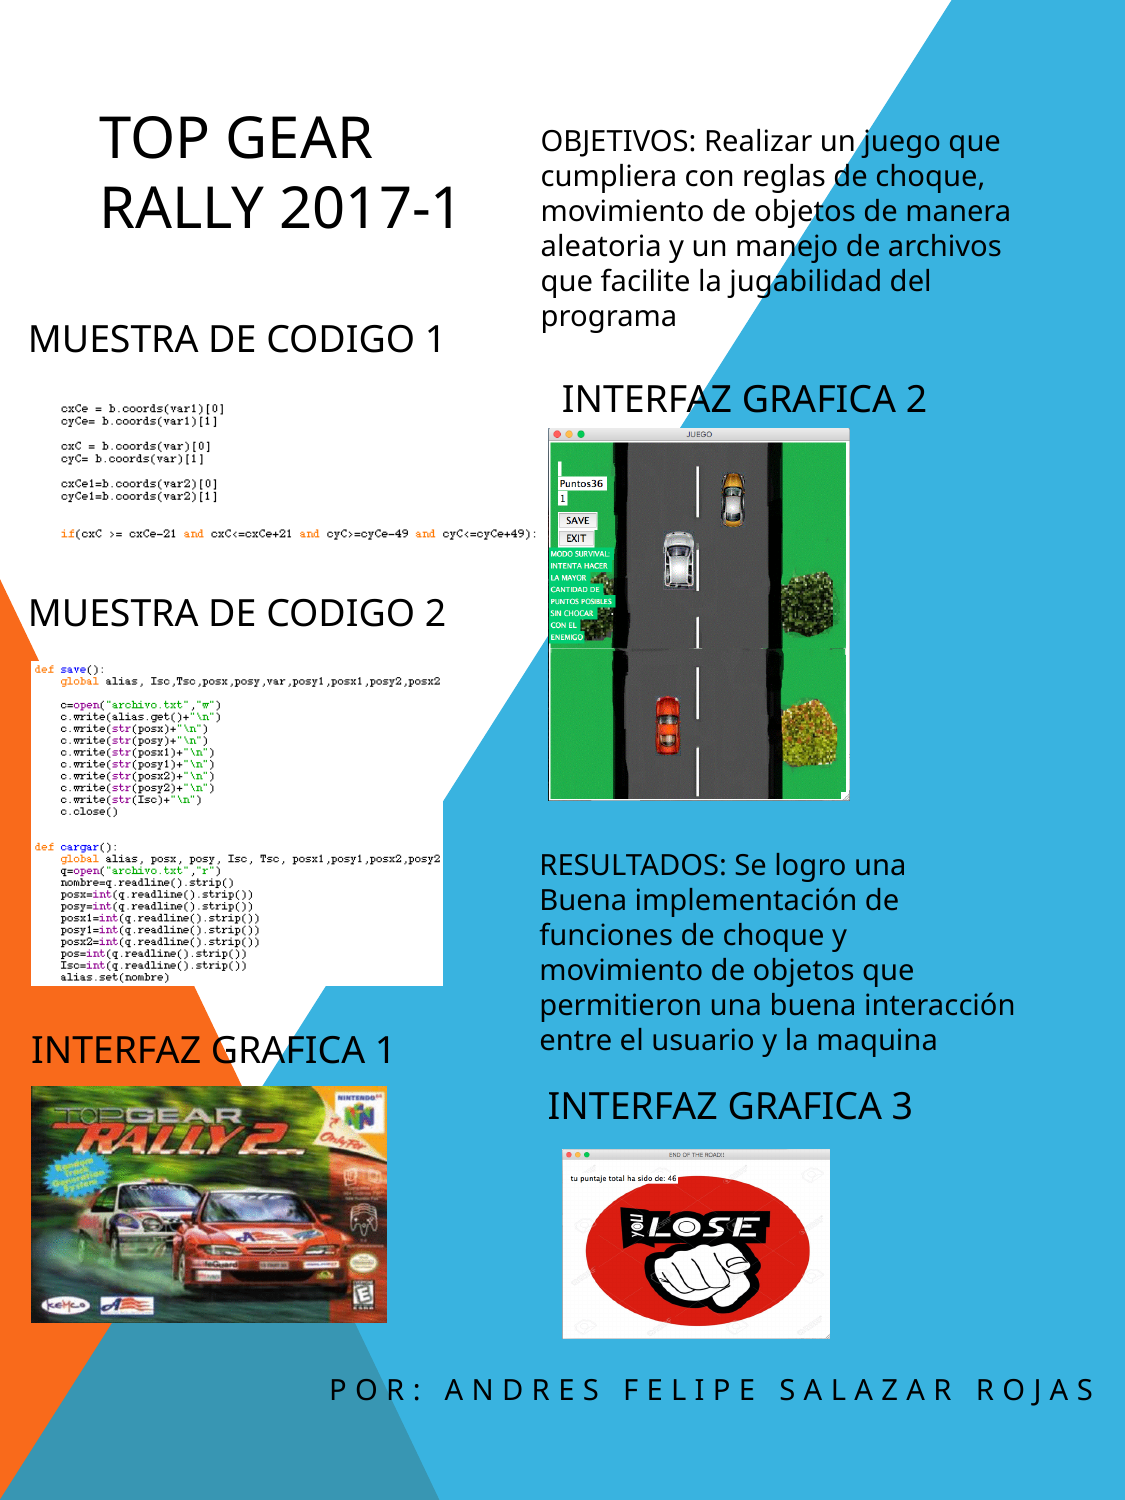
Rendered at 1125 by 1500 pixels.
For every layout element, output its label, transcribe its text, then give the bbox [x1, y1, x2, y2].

text_box MUESTRA DE CODIGO 1 [13, 307, 462, 368]
picture [31, 1085, 387, 1323]
title Top gear Rally 2017-1 [84, 92, 1041, 242]
text_box RESULTADOS: Se logro una Buena implementación de funciones de choque y movimiento de objetos que permitieron una buena interacción entre el usuario y la maquina [524, 838, 1031, 1064]
picture [548, 428, 850, 802]
picture [562, 1149, 830, 1339]
text_box OBJETIVOS: Realizar un juego que cumpliera con reglas de choque, movimiento de objetos de manera aleatoria y un manejo de archivos que facilite la jugabilidad del programa [525, 114, 1027, 340]
text_box INTERFAZ GRAFICA 3 [532, 1074, 929, 1135]
text_box MUESTRA DE CODIGO 2 [13, 581, 462, 642]
text_box INTERFAZ GRAFICA 2 [547, 368, 943, 428]
picture [31, 661, 444, 986]
picture [31, 402, 543, 543]
subtitle Por: andres felipe salazar rojas [314, 1370, 1116, 1443]
text_box INTERFAZ GRAFICA 1 [16, 1018, 412, 1078]
